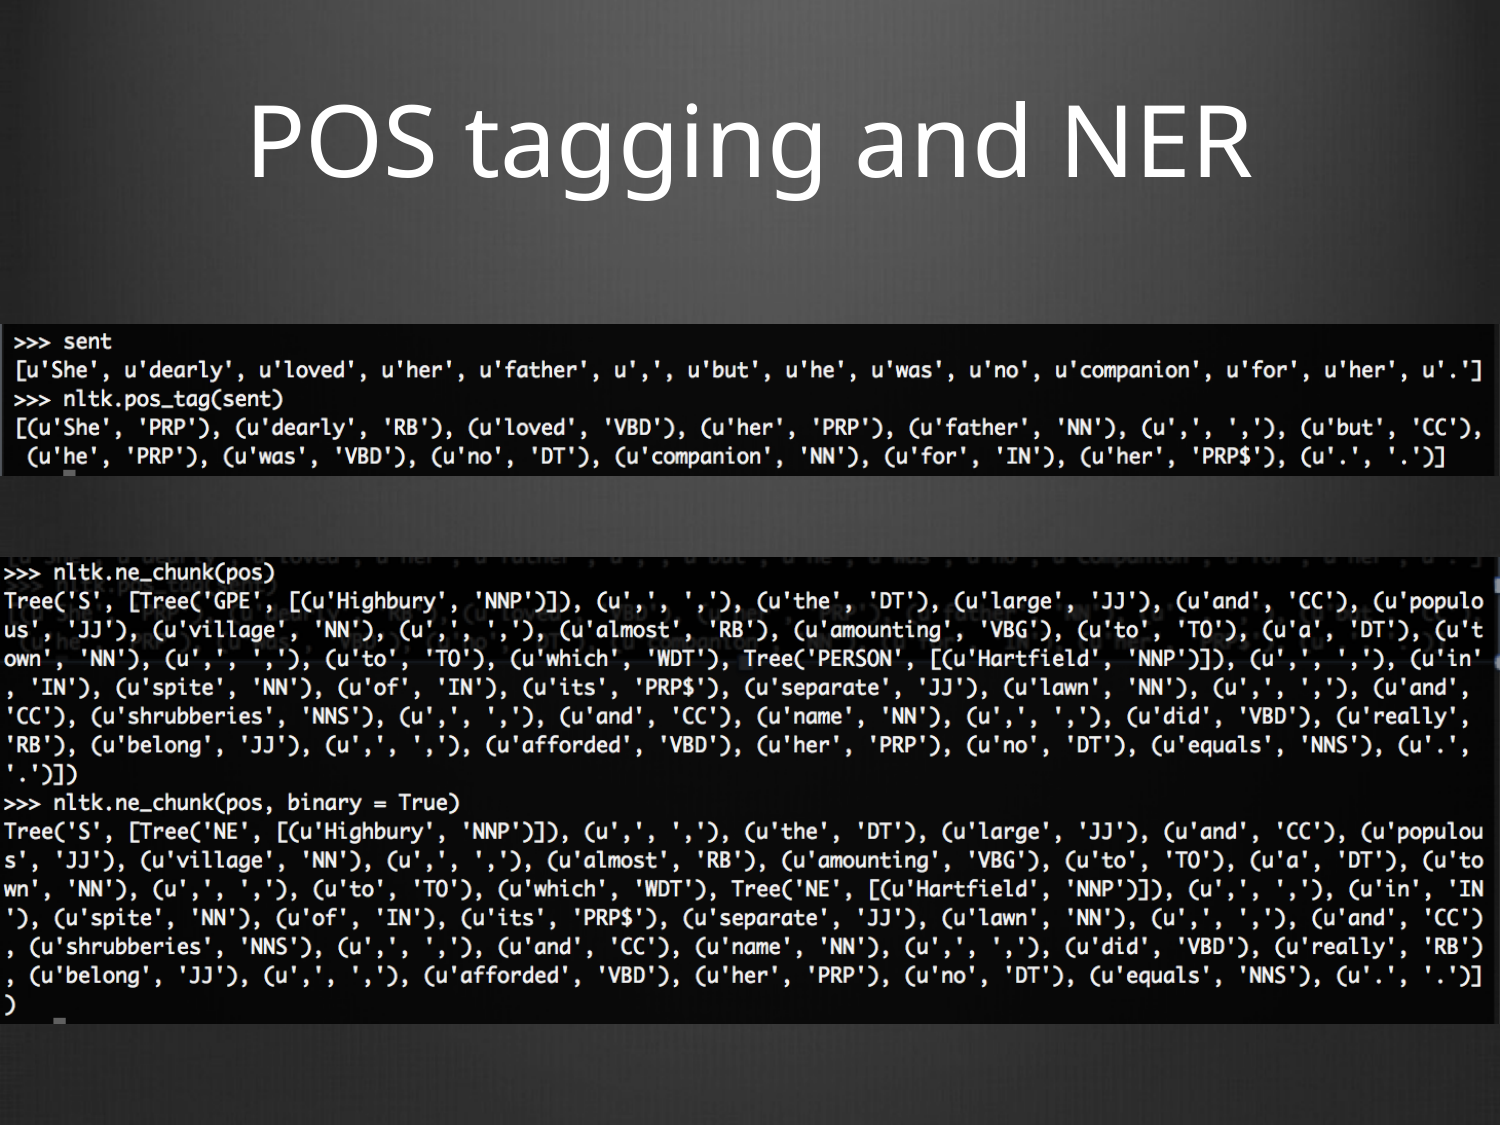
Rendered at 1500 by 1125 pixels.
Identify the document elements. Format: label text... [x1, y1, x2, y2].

title POS tagging and NER [112, 19, 1388, 255]
picture [0, 557, 1500, 1024]
picture [0, 324, 1500, 476]
